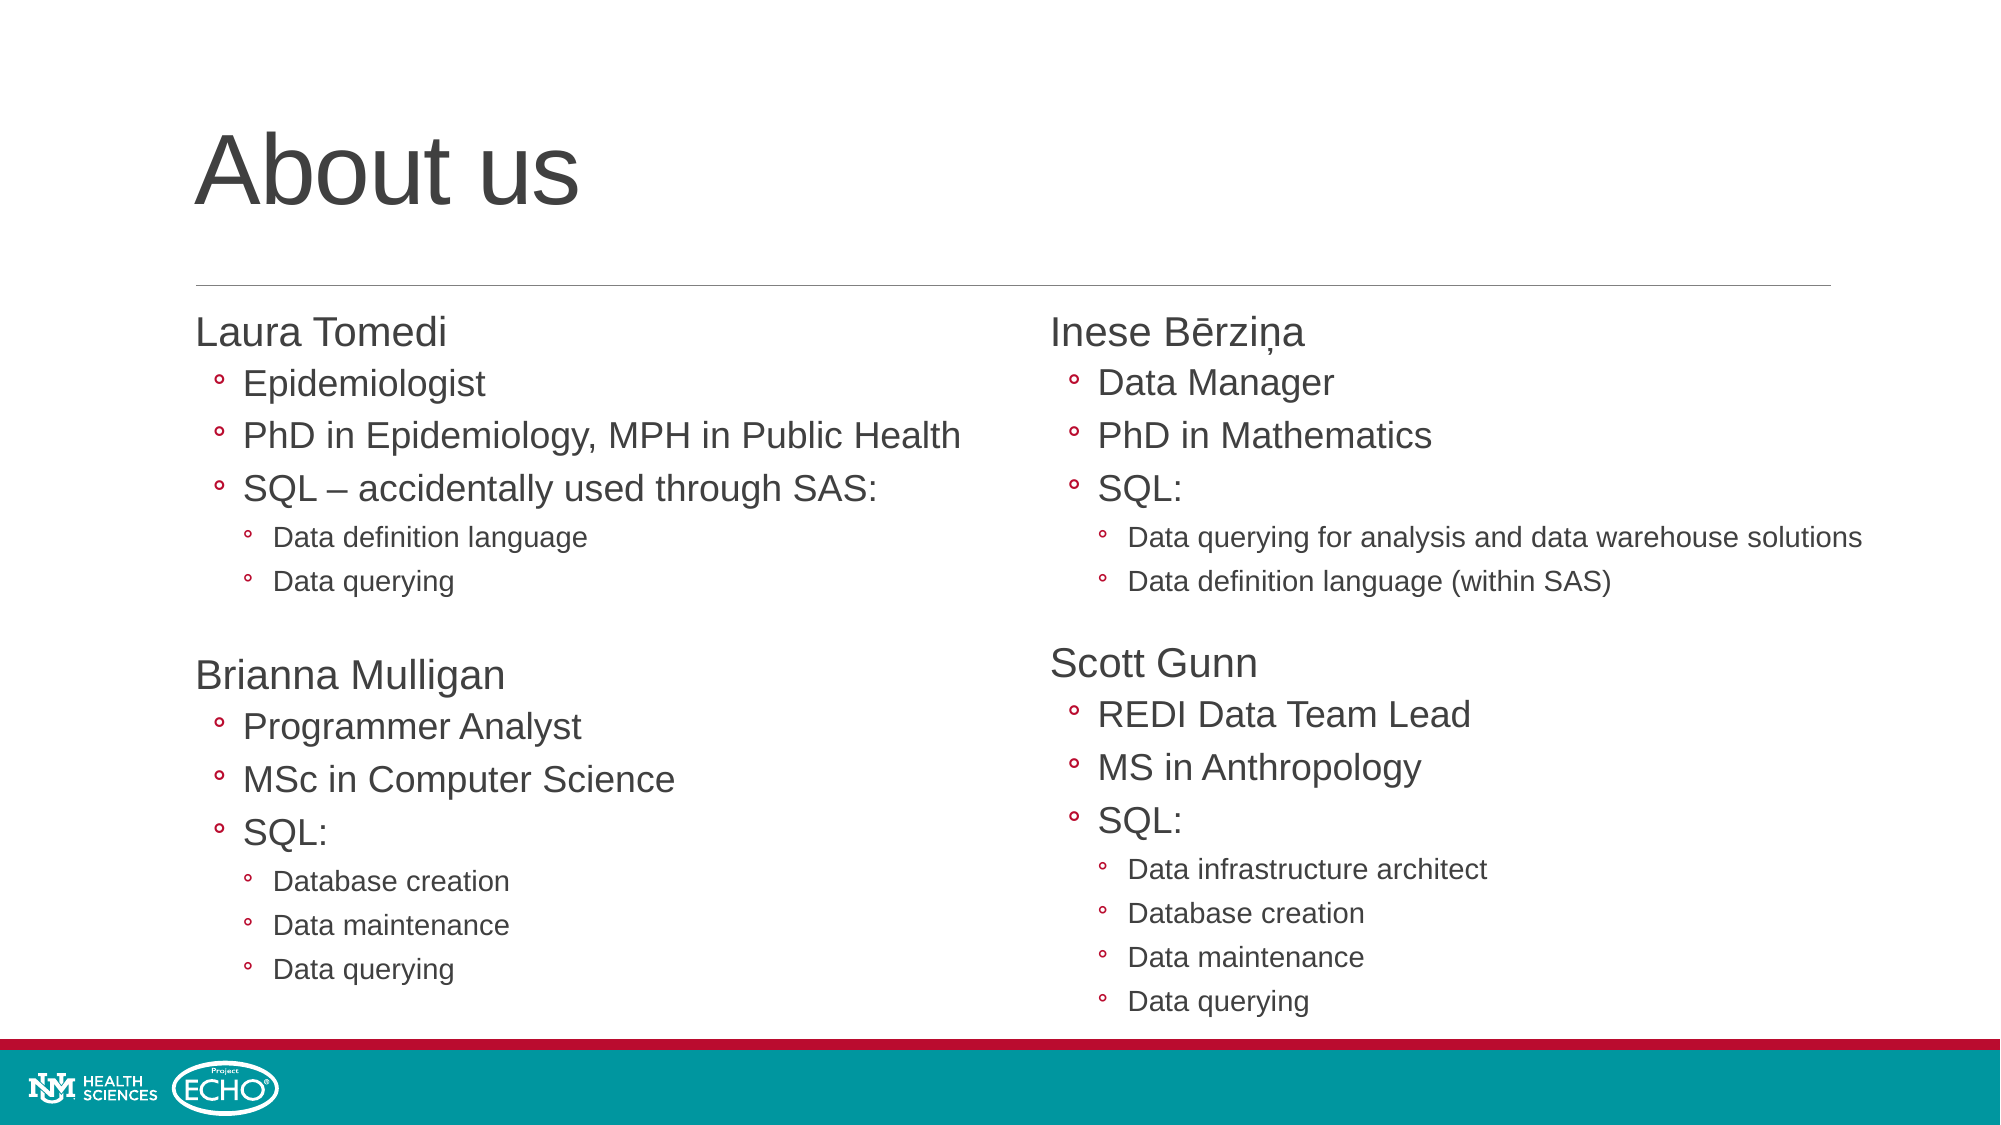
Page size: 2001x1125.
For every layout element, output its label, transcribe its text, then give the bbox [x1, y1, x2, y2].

text_box Scott Gunn REDI Data Team Lead MS in Anthropology SQL: Data infrastructure architect Database creation Data maintenance Data querying [1019, 634, 1830, 986]
text_box Laura Tomedi Epidemiologist PhD in Epidemiology, MPH in Public Health SQL – accidentally used through SAS: Data definition language Data querying [179, 302, 990, 645]
text_box About us [179, 115, 1830, 354]
text_box Inese Bērziņa Data Manager PhD in Mathematics SQL: Data querying for analysis and data warehouse solutions Data definition language (within SAS) [1019, 302, 1889, 654]
text_box Brianna Mulligan Programmer Analyst MSc in Computer Science SQL: Database creation Data maintenance Data querying [179, 646, 990, 997]
